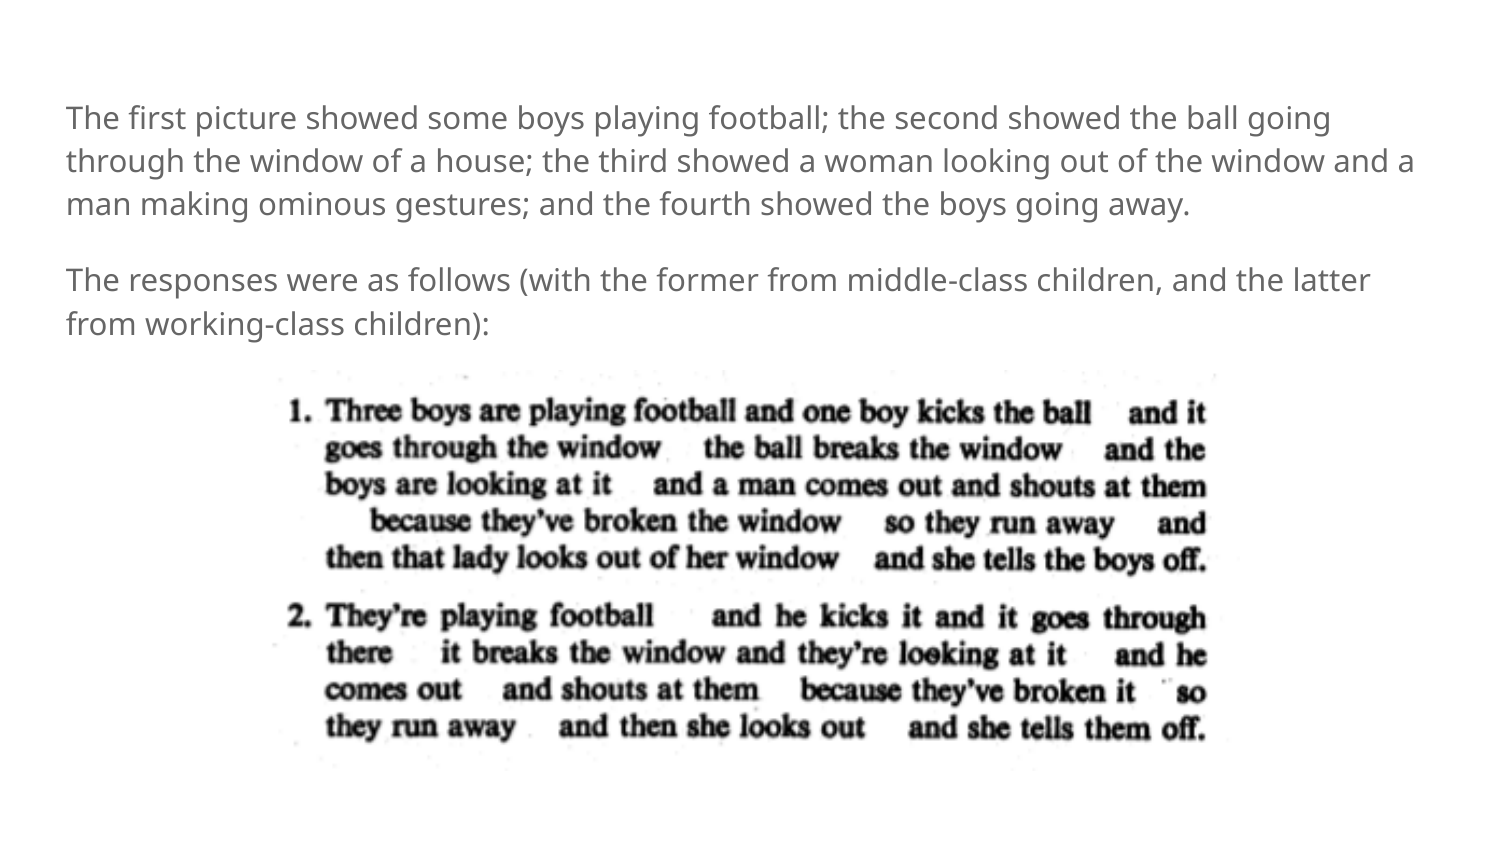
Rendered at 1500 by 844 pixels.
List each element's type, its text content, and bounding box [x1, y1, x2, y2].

picture [260, 370, 1240, 772]
text_box The first picture showed some boys playing football; the second showed the ball going through the window of a house; the third showed a woman looking out of the window and a man making ominous gestures; and the fourth showed the boys going away. The responses were as follows (with the former from middle-class children, and the latter from working-class children): [51, 77, 1449, 761]
